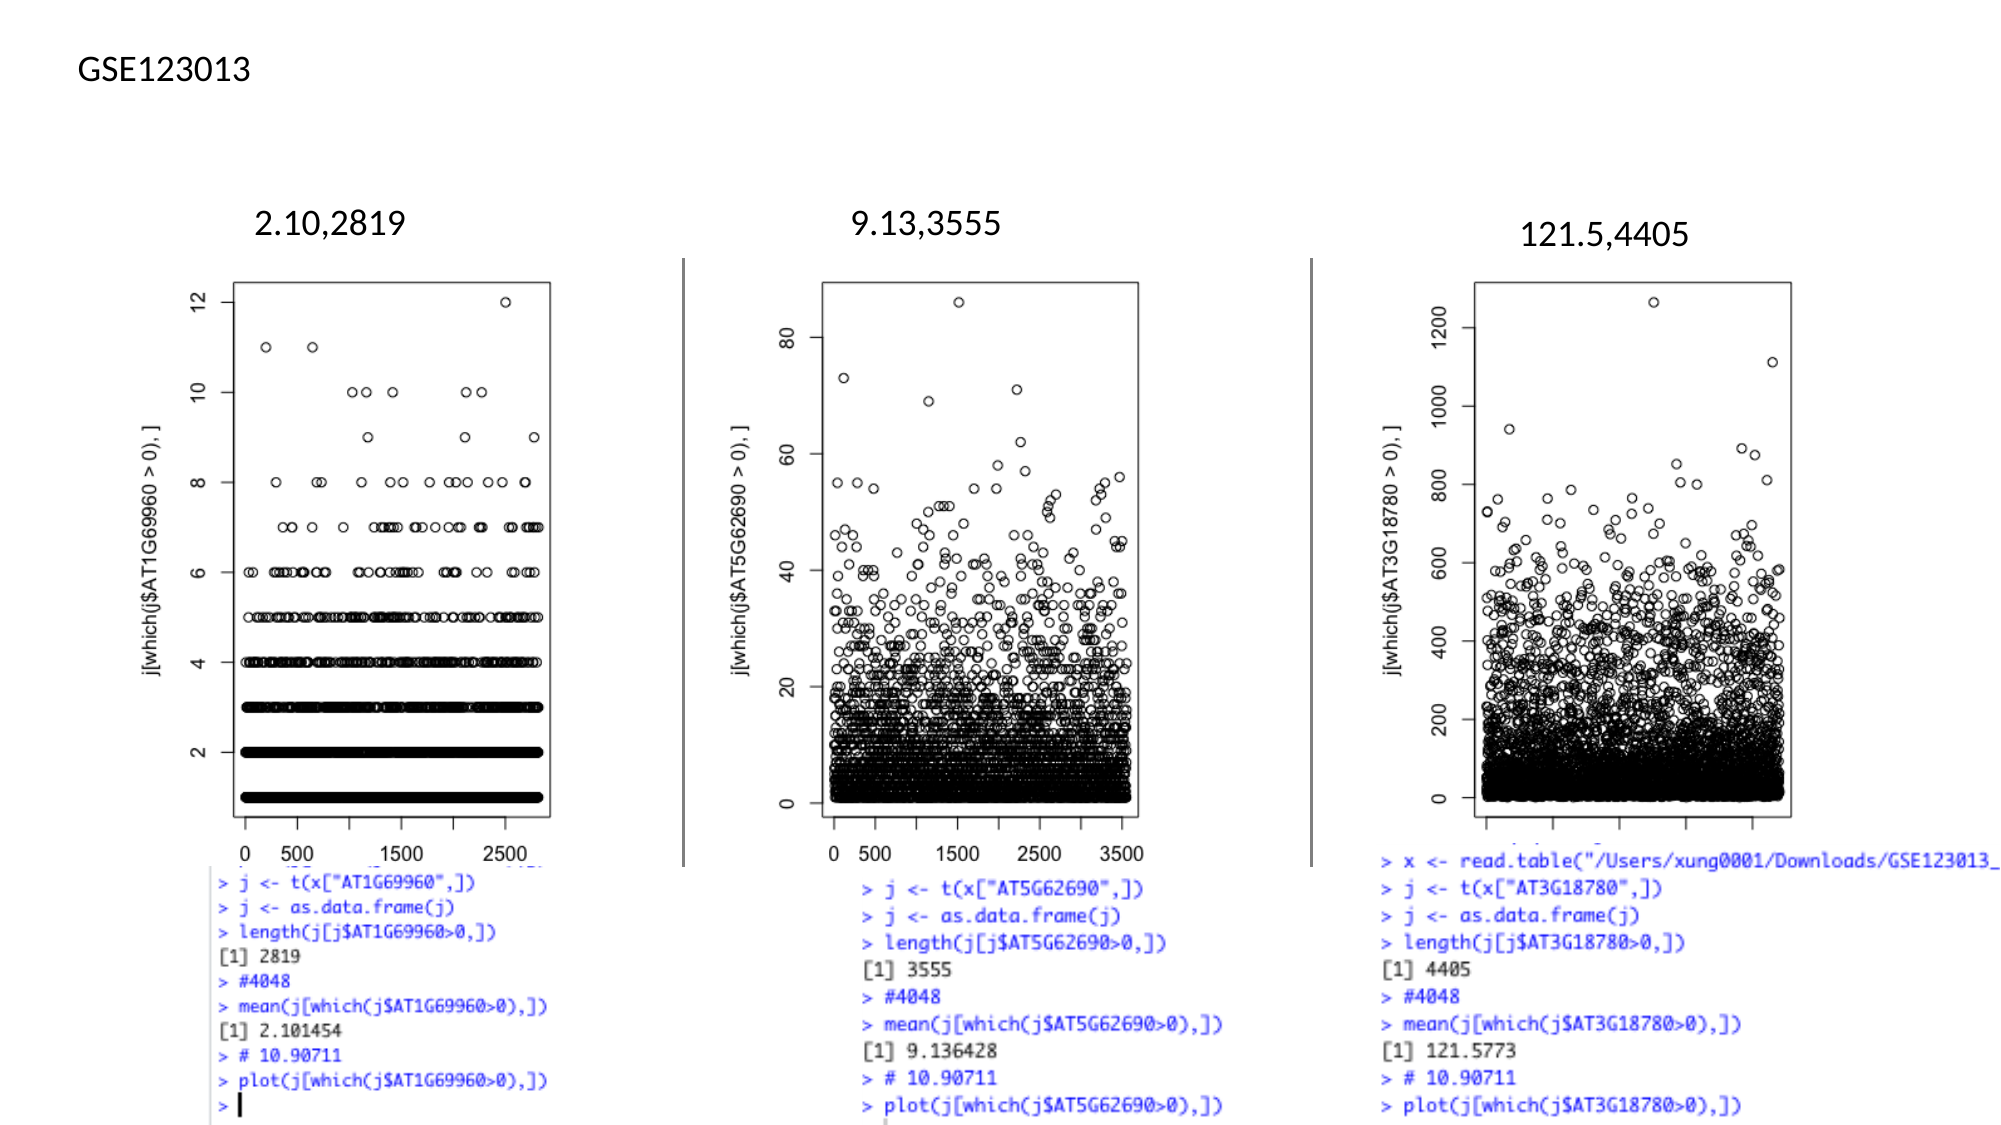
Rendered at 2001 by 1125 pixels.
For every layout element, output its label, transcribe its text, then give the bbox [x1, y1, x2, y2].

text_box GSE123013 [62, 36, 1063, 97]
picture [724, 184, 1312, 1125]
picture [135, 184, 601, 1125]
picture [1376, 184, 2000, 1125]
